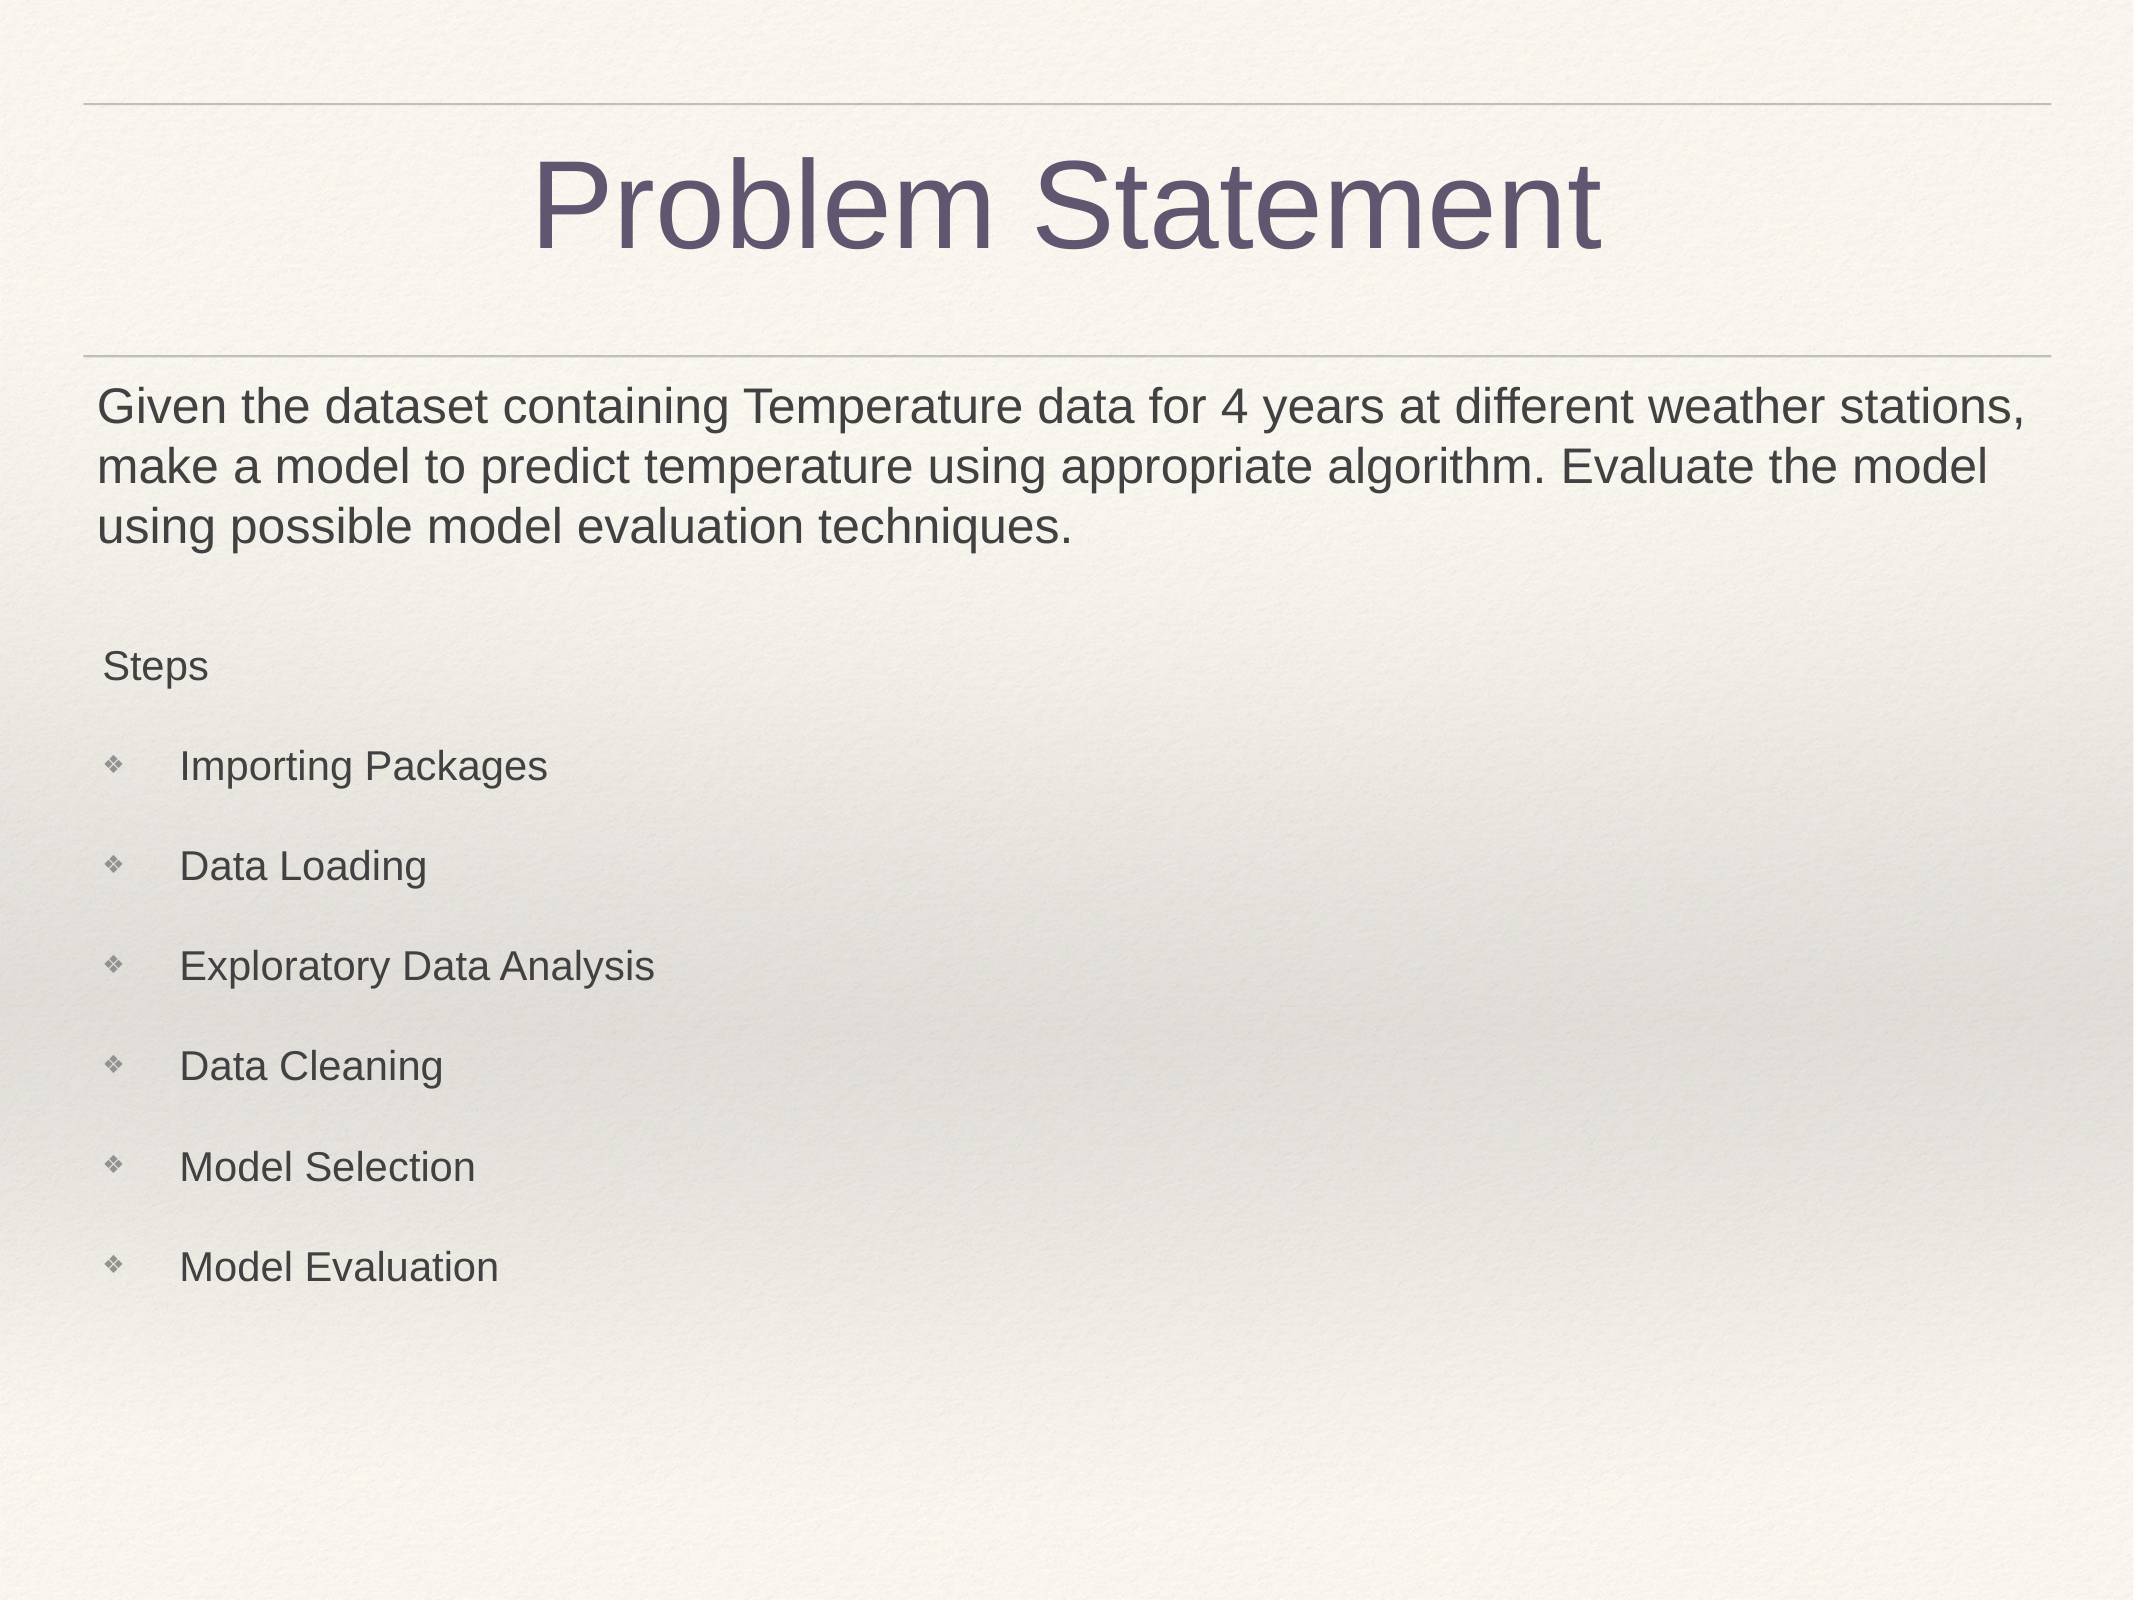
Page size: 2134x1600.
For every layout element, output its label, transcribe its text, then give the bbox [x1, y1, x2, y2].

title Problem Statement [82, 130, 2051, 285]
text_box Given the dataset containing Temperature data for 4 years at different weather stations, make a model to predict temperature using appropriate algorithm. Evaluate the model using possible model evaluation techniques. [82, 366, 2063, 562]
list Steps Importing Packages Data Loading Exploratory Data Analysis Data Cleaning Model Selection Model Evaluation [93, 611, 2027, 1496]
picture [0, 0, 2134, 1600]
